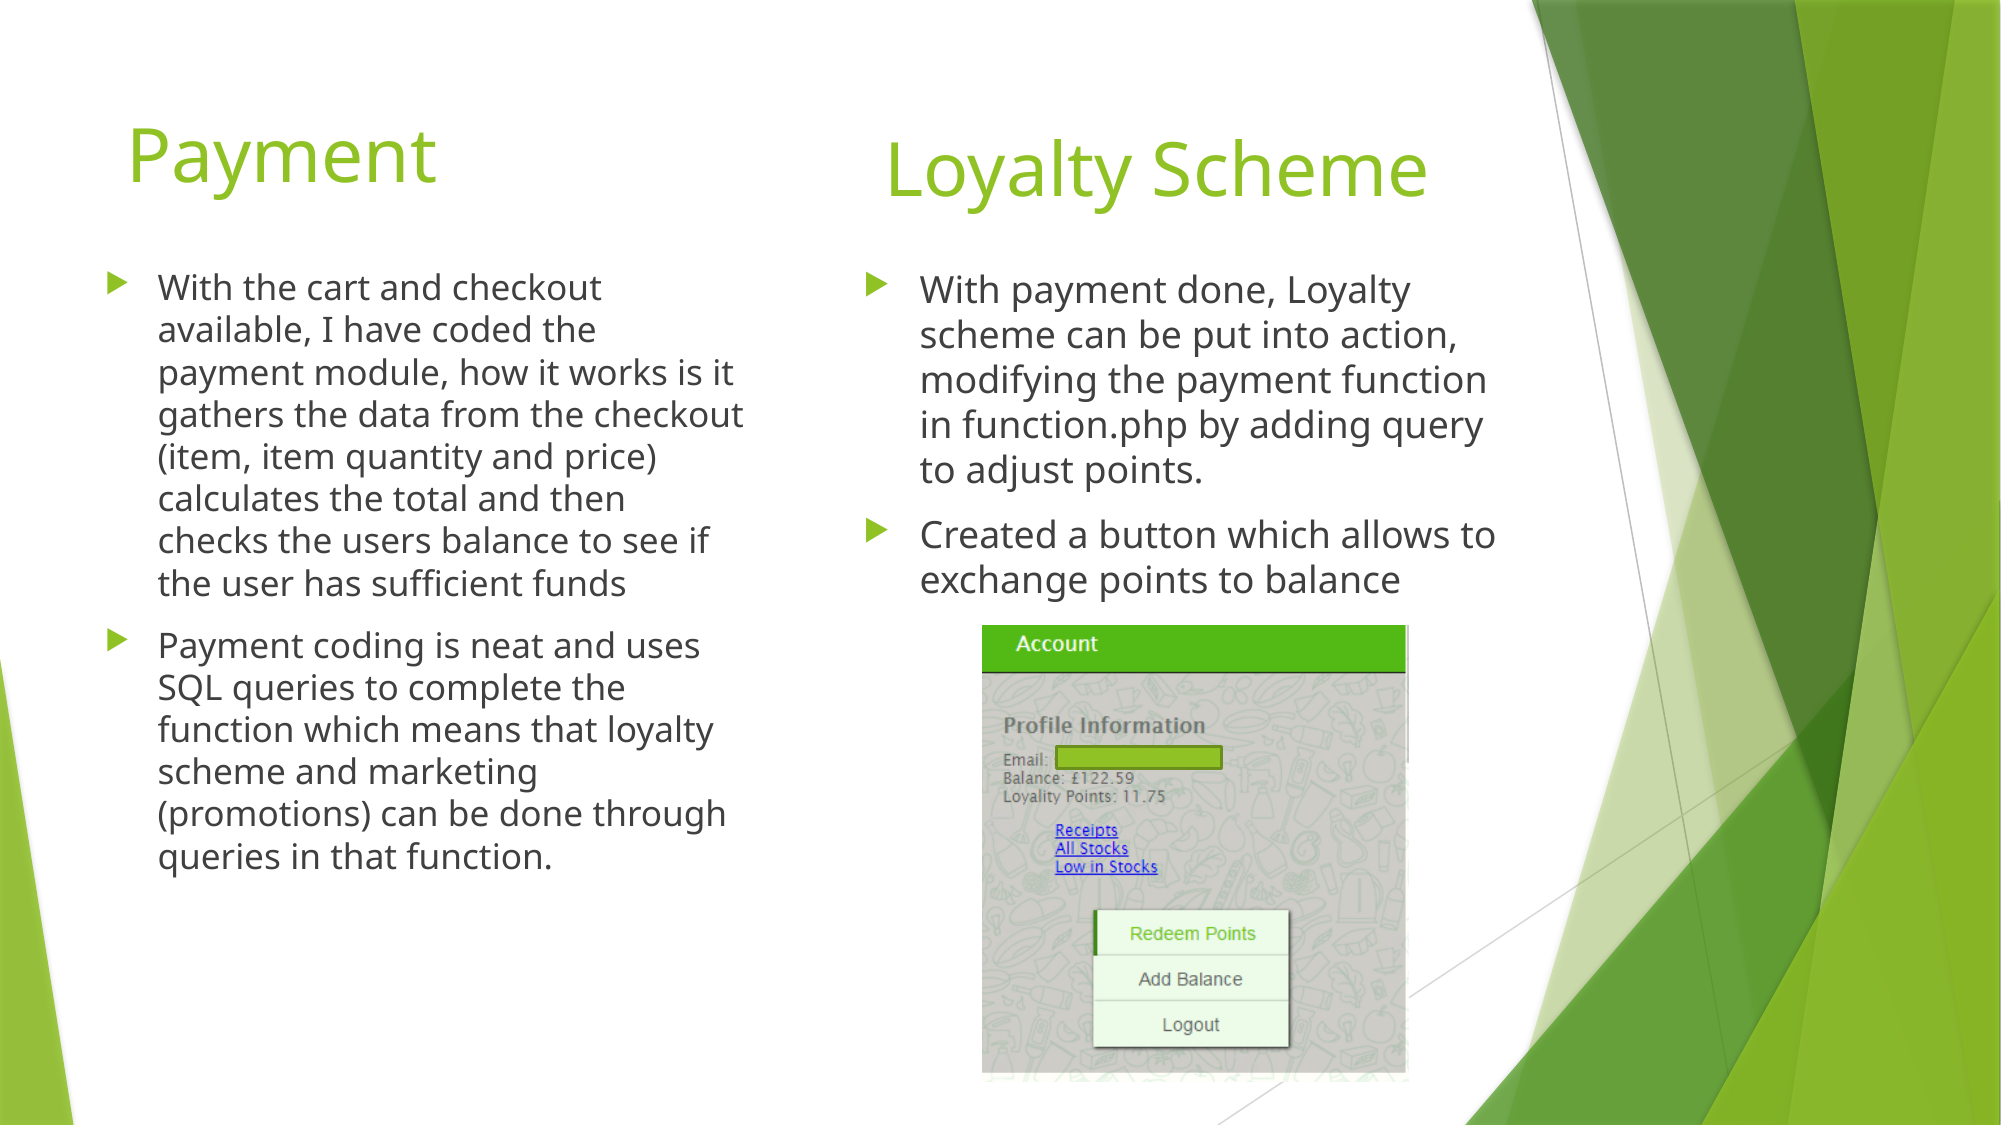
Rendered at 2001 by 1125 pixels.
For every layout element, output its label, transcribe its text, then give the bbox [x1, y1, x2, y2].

text_box With the cart and checkout available, I have coded the payment module, how it works is it gathers the data from the checkout (item, item quantity and price) calculates the total and then checks the users balance to see if the user has sufficient funds Payment coding is neat and uses SQL queries to complete the function which means that loyalty scheme and marketing (promotions) can be done through queries in that function. [89, 258, 763, 895]
picture [981, 625, 1410, 1082]
title Payment [111, 99, 1522, 317]
text_box Loyalty Scheme [869, 114, 1522, 331]
list With payment done, Loyalty scheme can be put into action, modifying the payment function in function.php by adding query to adjust points. Created a button which allows to exchange points to balance [848, 317, 1522, 895]
